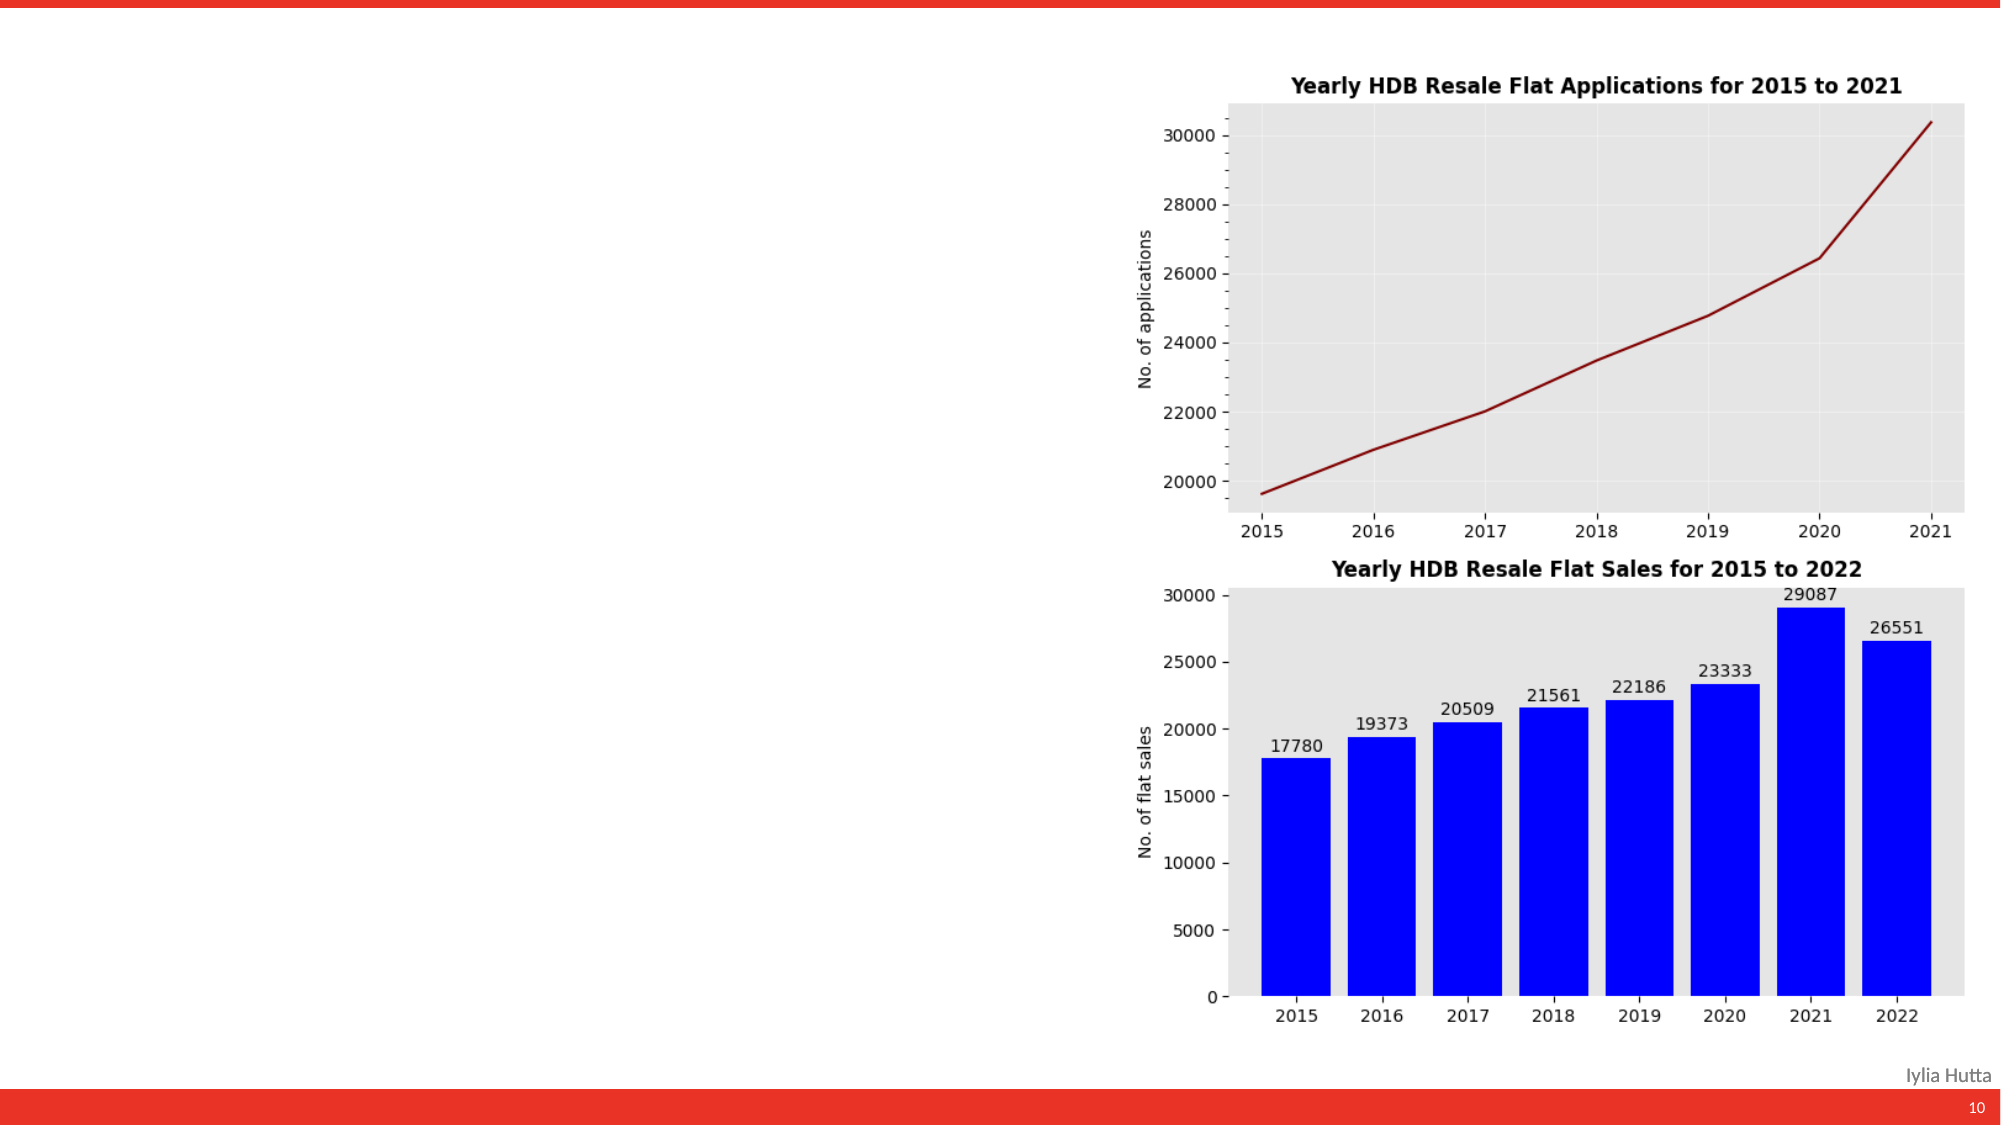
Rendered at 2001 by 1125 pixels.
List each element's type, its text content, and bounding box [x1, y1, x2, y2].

picture [1126, 64, 1977, 1038]
slide_number 10 [1616, 1089, 2000, 1125]
